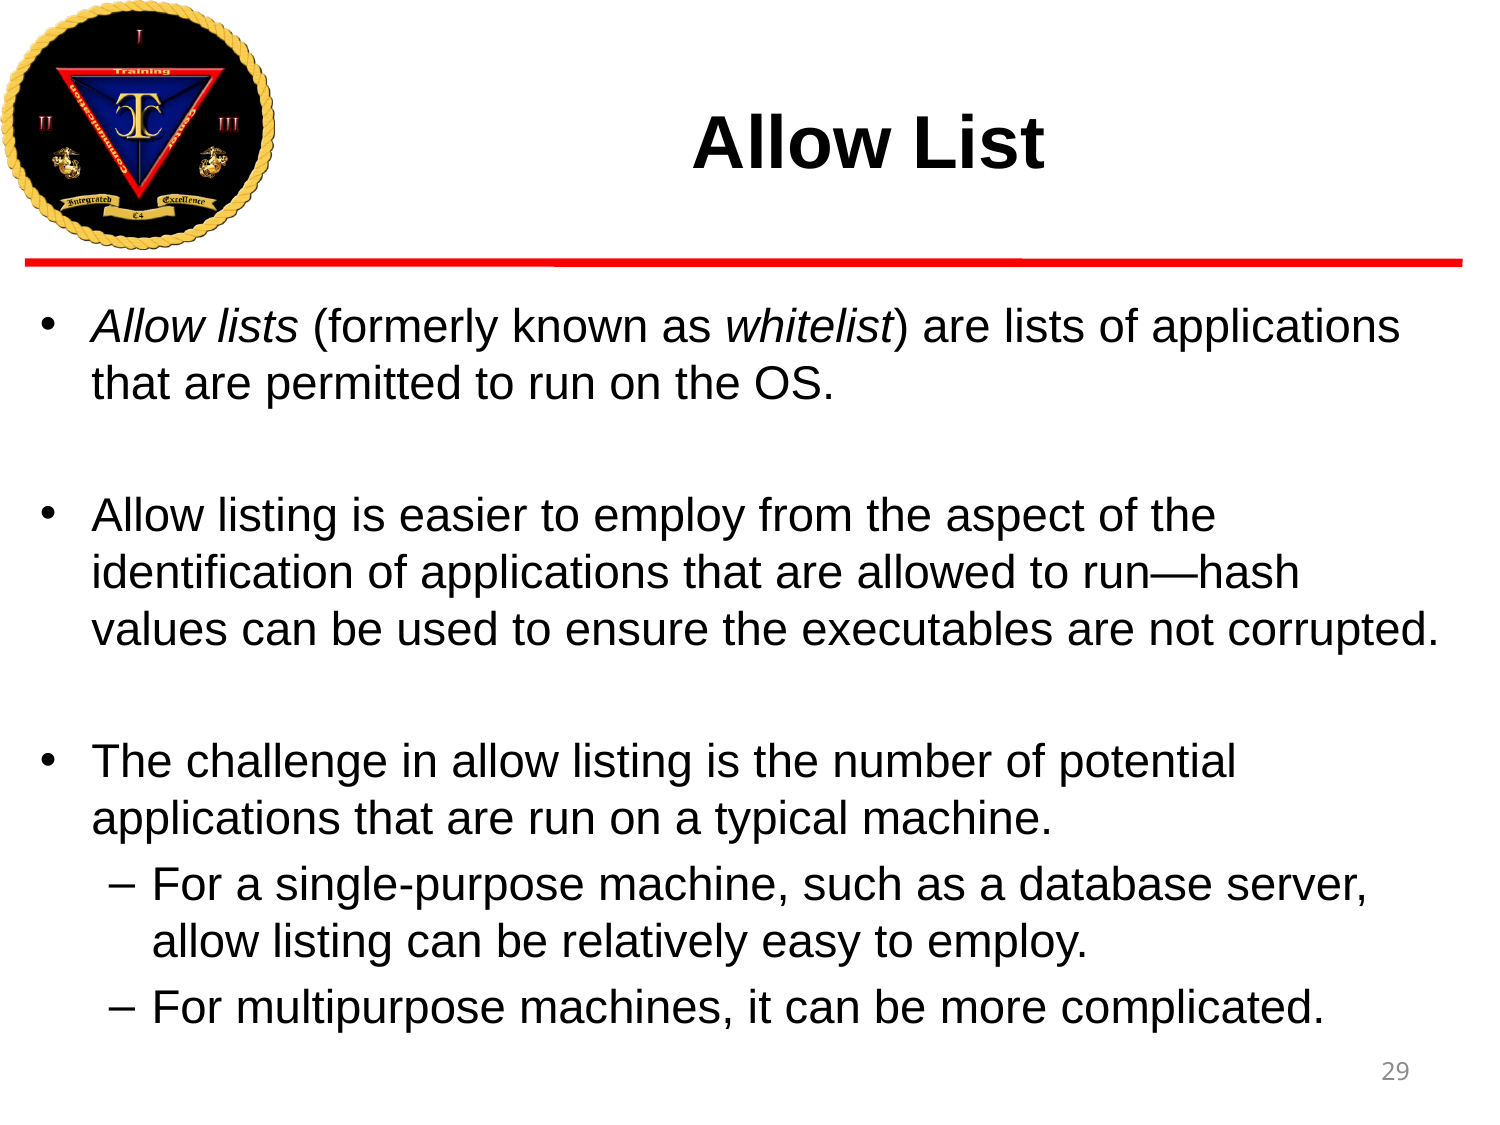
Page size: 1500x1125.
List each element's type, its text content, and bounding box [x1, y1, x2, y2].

title Allow List [274, 44, 1463, 233]
picture [0, 0, 275, 250]
slide_number 29 [1074, 1042, 1425, 1103]
list Allow lists (formerly known as whitelist) are lists of applications that are permitted to run on the OS. Allow listing is easier to employ from the aspect of the identification of applications that are allowed to run—hash values can be used to ensure the executables are not corrupted. The challenge in allow listing is the number of potential applications that are run on a typical machine. For a single-purpose machine, such as a database server, allow listing can be relatively easy to employ. For multipurpose machines, it can be more complicated. [24, 287, 1463, 1081]
